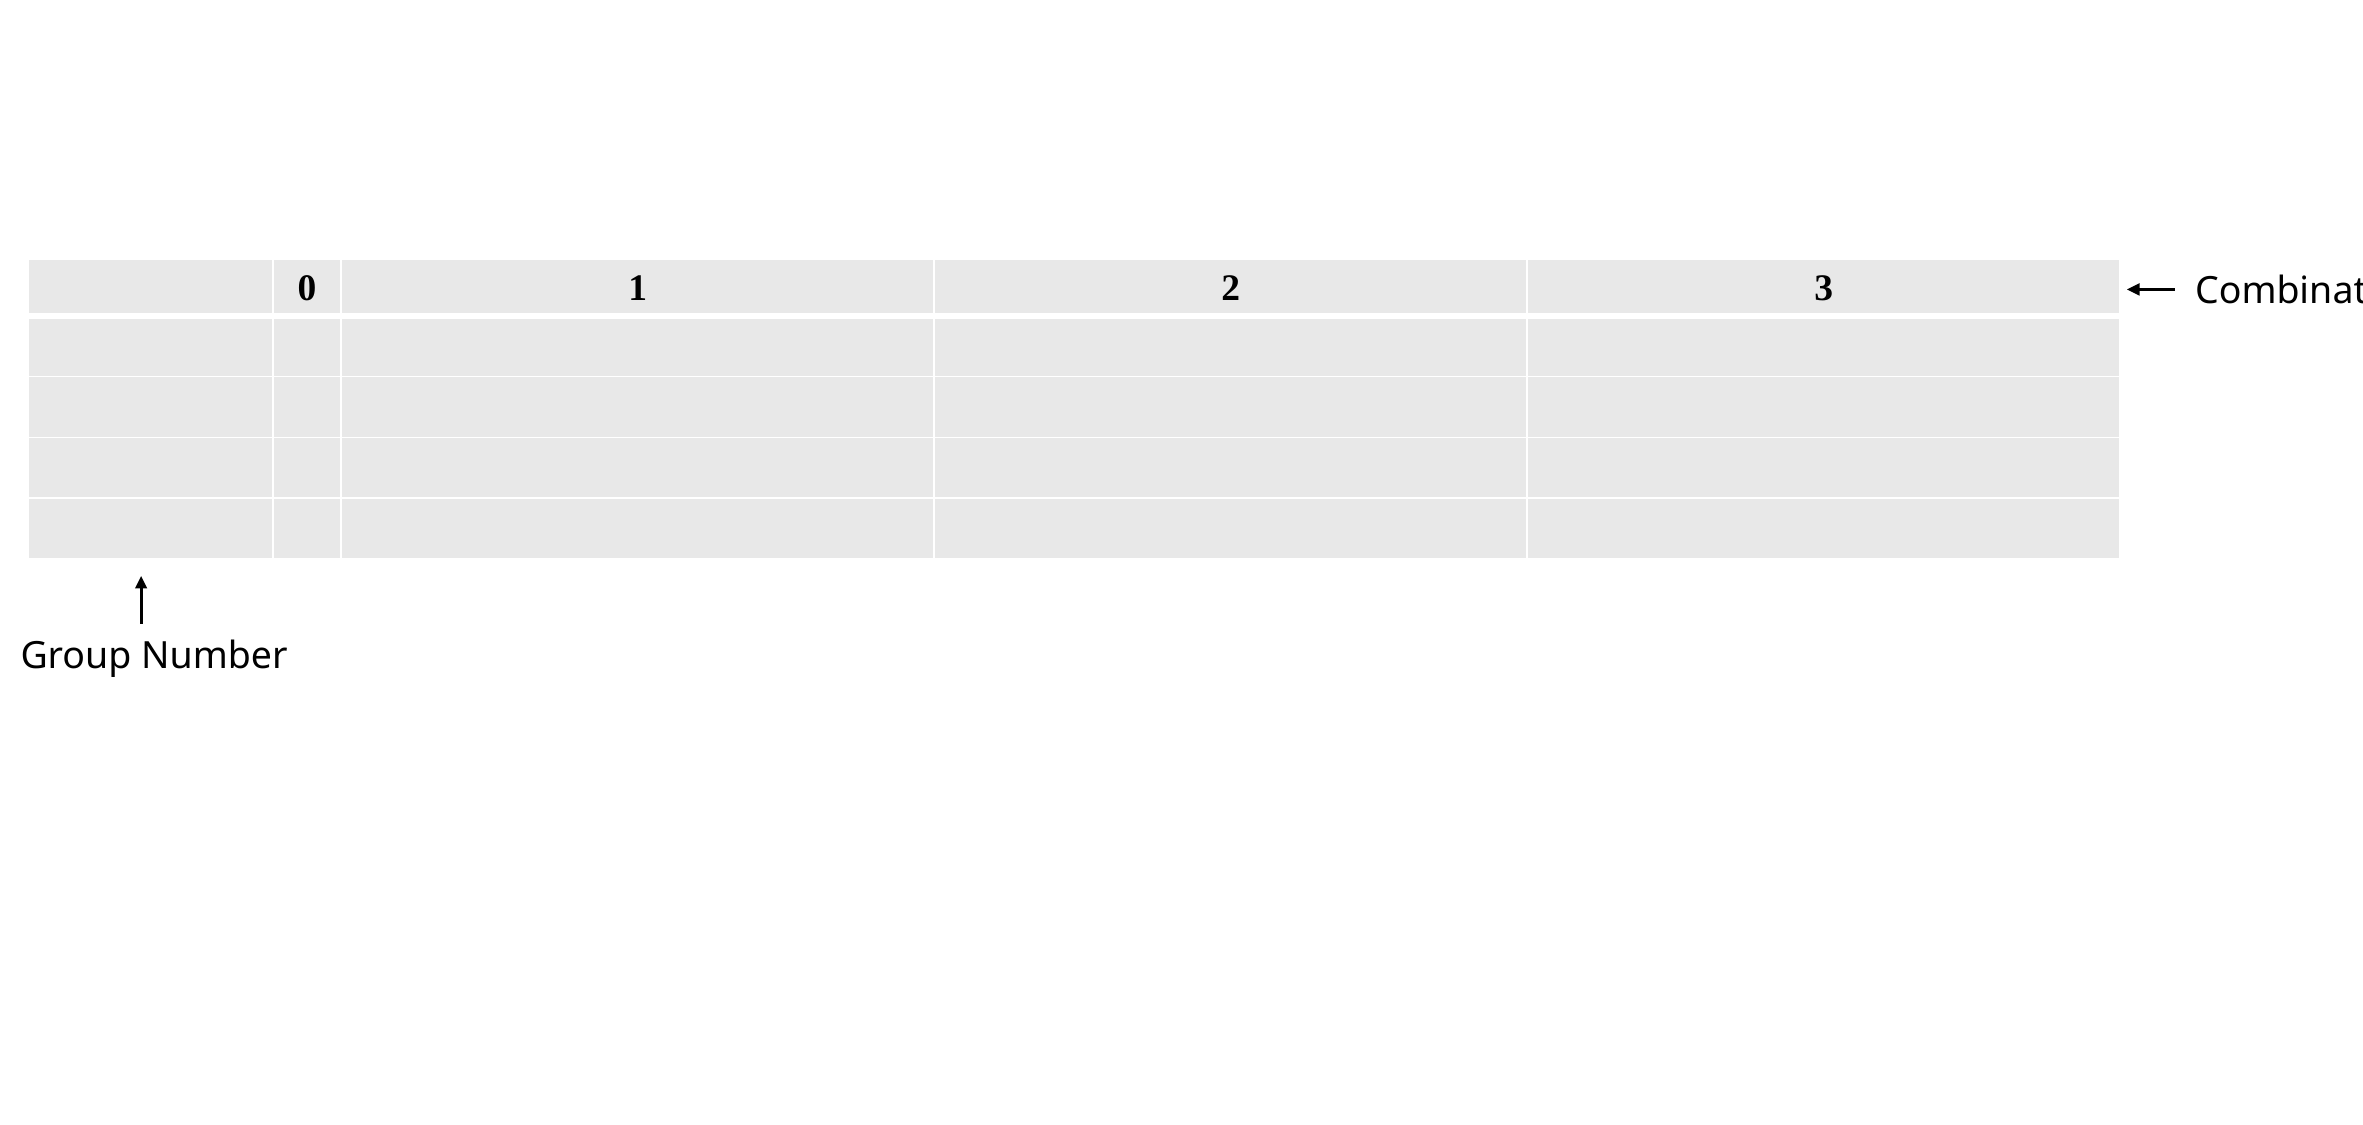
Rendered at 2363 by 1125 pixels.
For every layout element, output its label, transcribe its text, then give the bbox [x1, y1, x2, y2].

text_box Group Number [5, 623, 303, 684]
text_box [2126, 258, 2363, 321]
